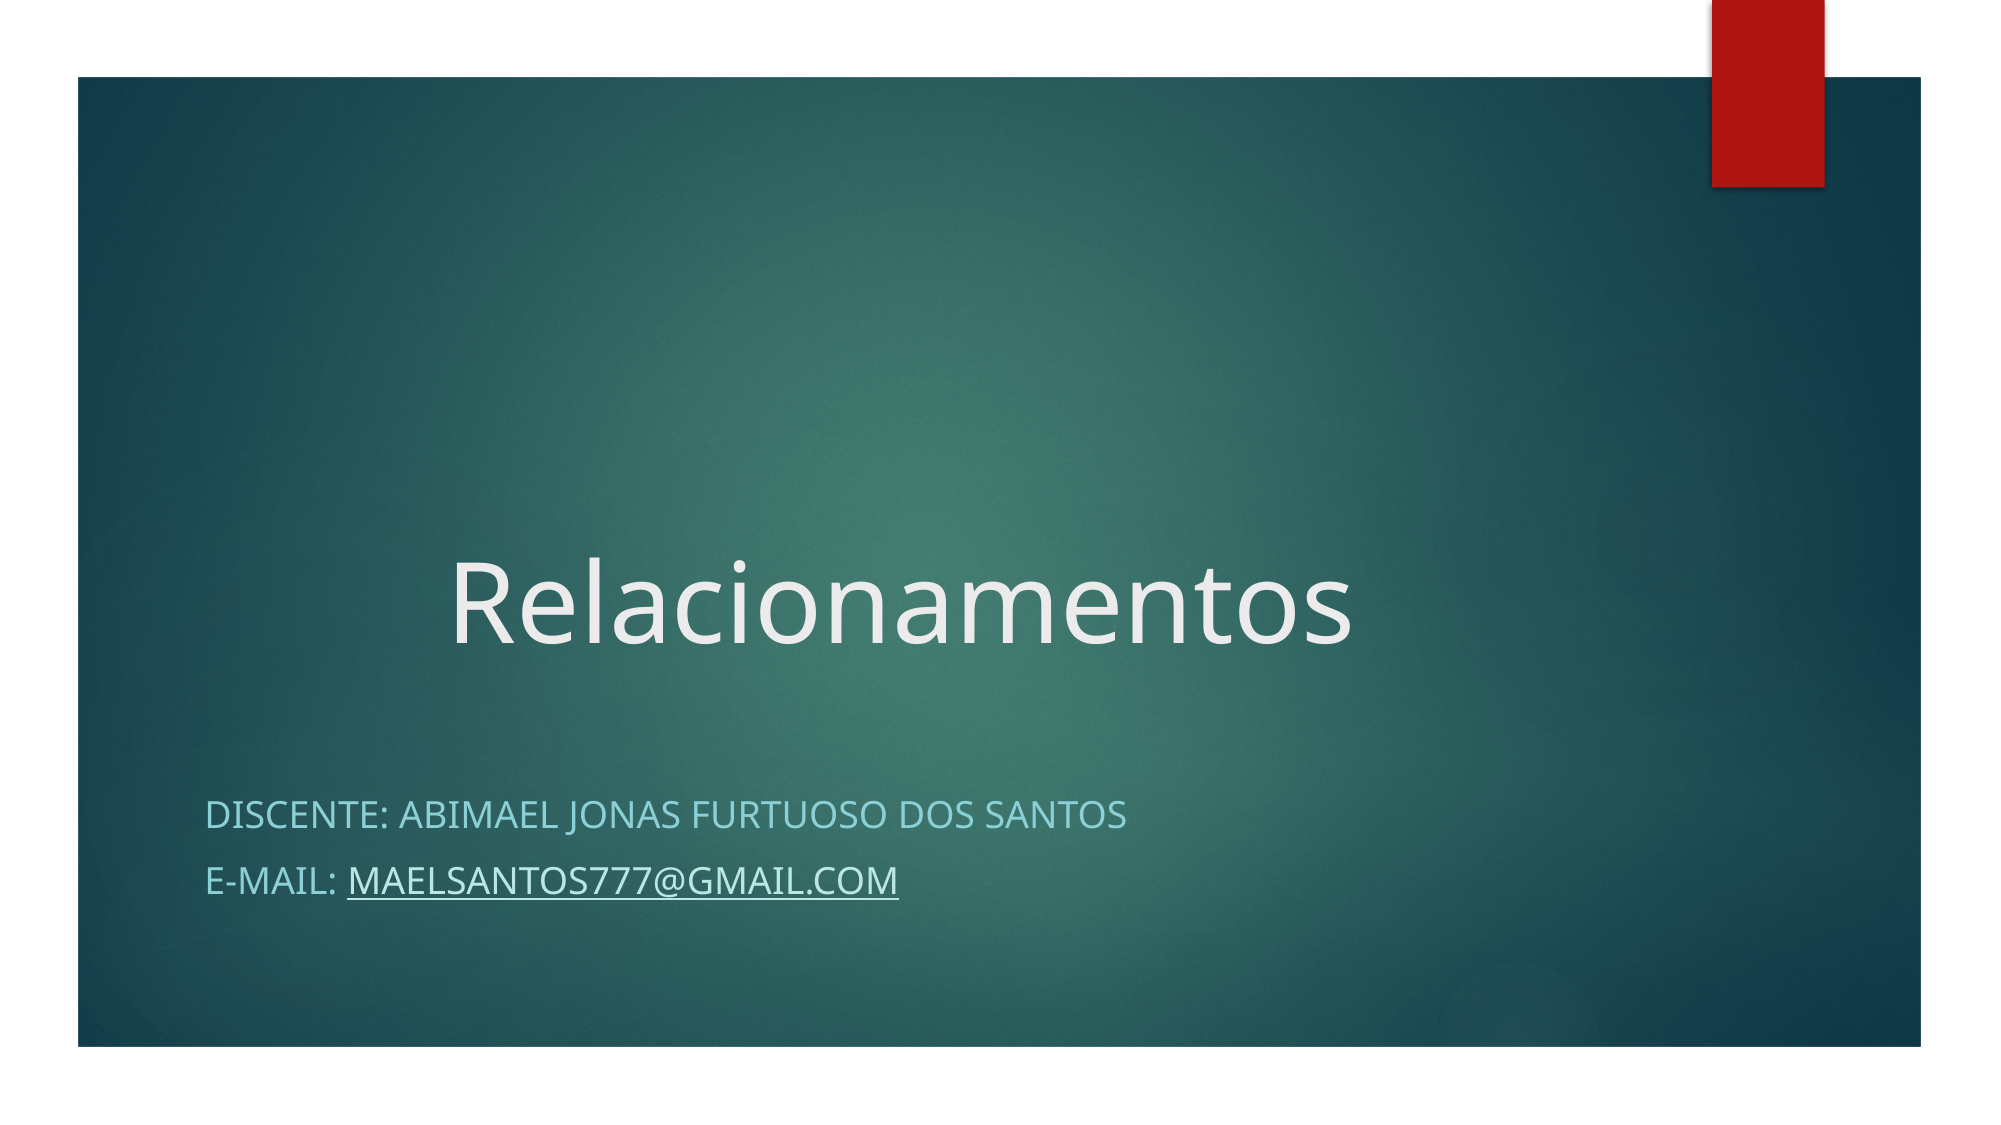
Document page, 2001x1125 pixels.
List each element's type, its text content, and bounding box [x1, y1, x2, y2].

subtitle Discente: Abimael Jonas Furtuoso dos santos E-mail: maelsantos777@gmail.com [189, 783, 1638, 925]
title Relacionamentos [189, 344, 1638, 783]
